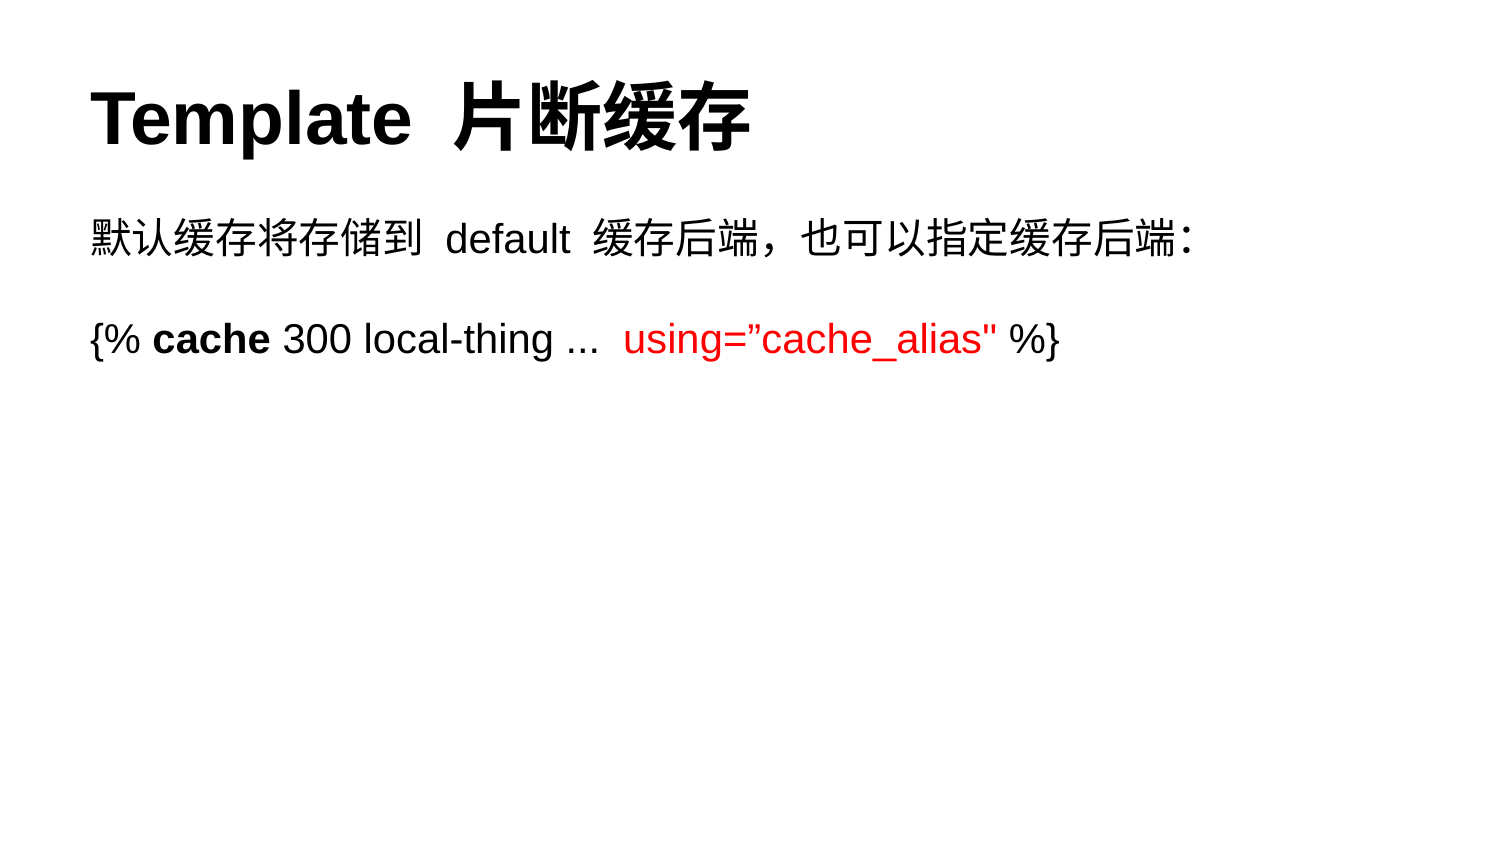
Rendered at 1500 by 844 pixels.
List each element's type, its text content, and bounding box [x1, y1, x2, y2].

title Template 片断缓存 [75, 33, 1425, 175]
text_box 默认缓存将存储到 default 缓存后端，也可以指定缓存后端： {% cache 300 local-thing ... using=”cache_alias" %} [74, 196, 1425, 784]
